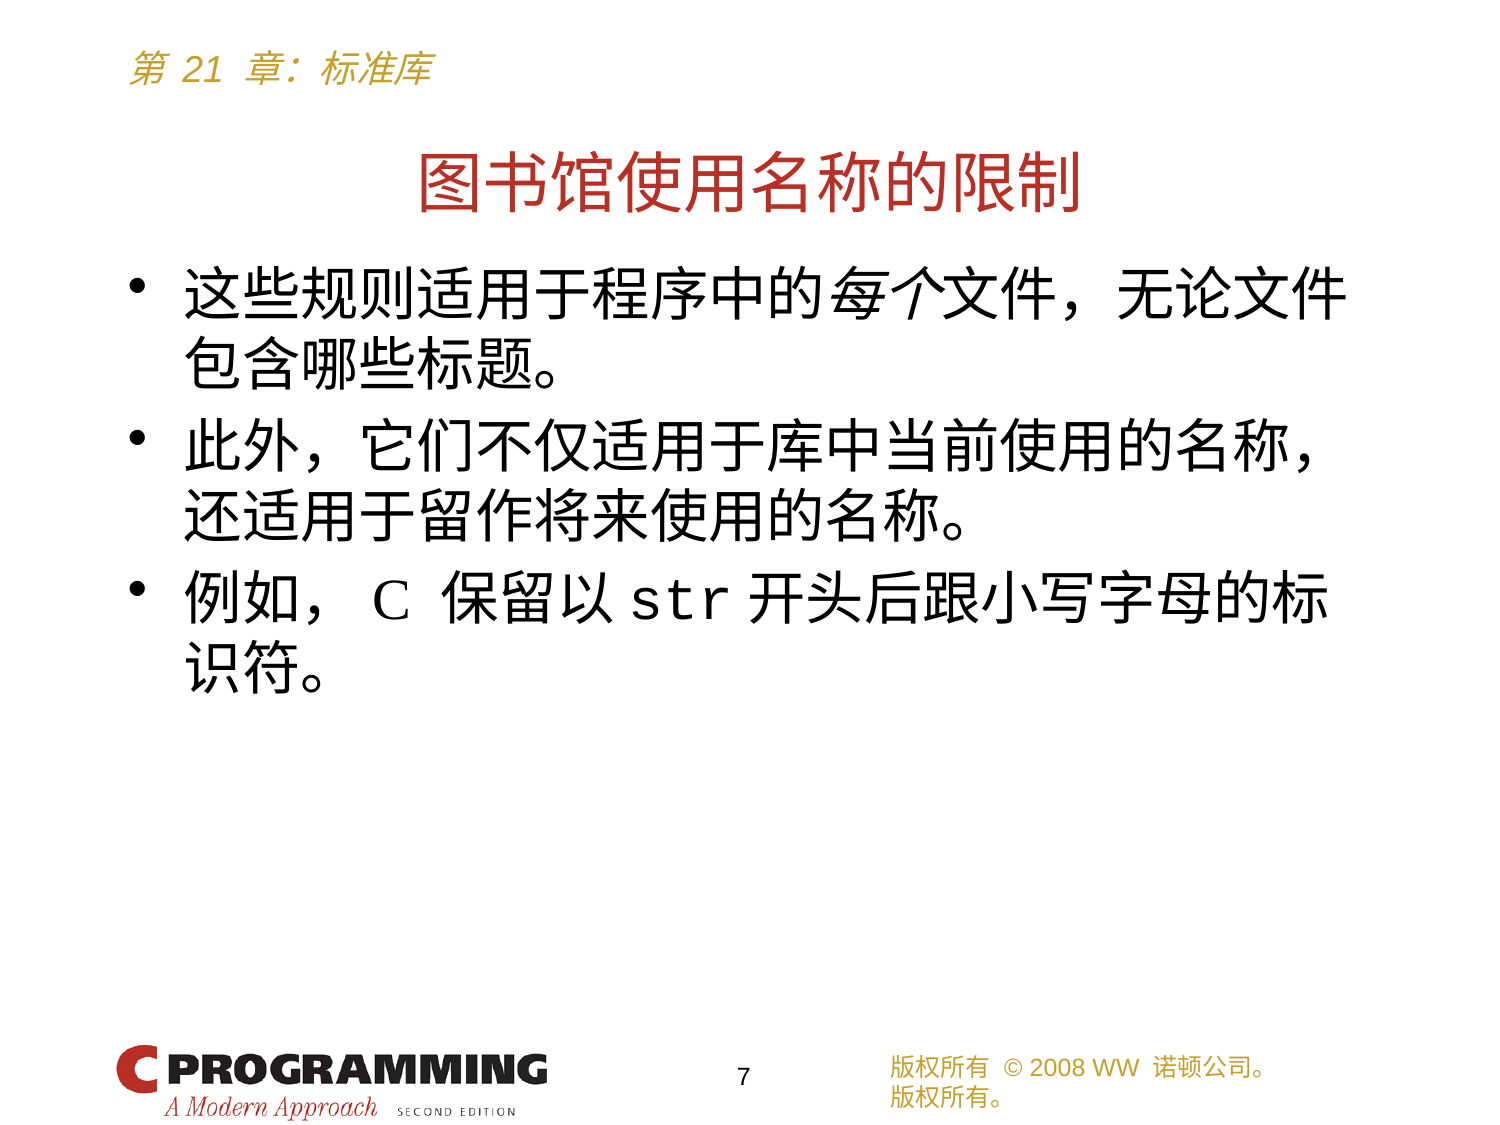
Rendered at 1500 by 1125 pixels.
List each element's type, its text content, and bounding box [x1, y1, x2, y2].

slide_number 7 [687, 1049, 801, 1101]
picture [112, 1041, 550, 1123]
list 这些规则适用于程序中的每个文件，无论文件包含哪些标题。 此外，它们不仅适用于库中当前使用的名称，还适用于留作将来使用的名称。 例如，C 保留以str开头后跟小写字母的标识符。 [112, 249, 1388, 1038]
footer 版权所有 © 2008 WW 诺顿公司。 版权所有。 [874, 1043, 1388, 1119]
title 图书馆使用名称的限制 [99, 125, 1400, 238]
